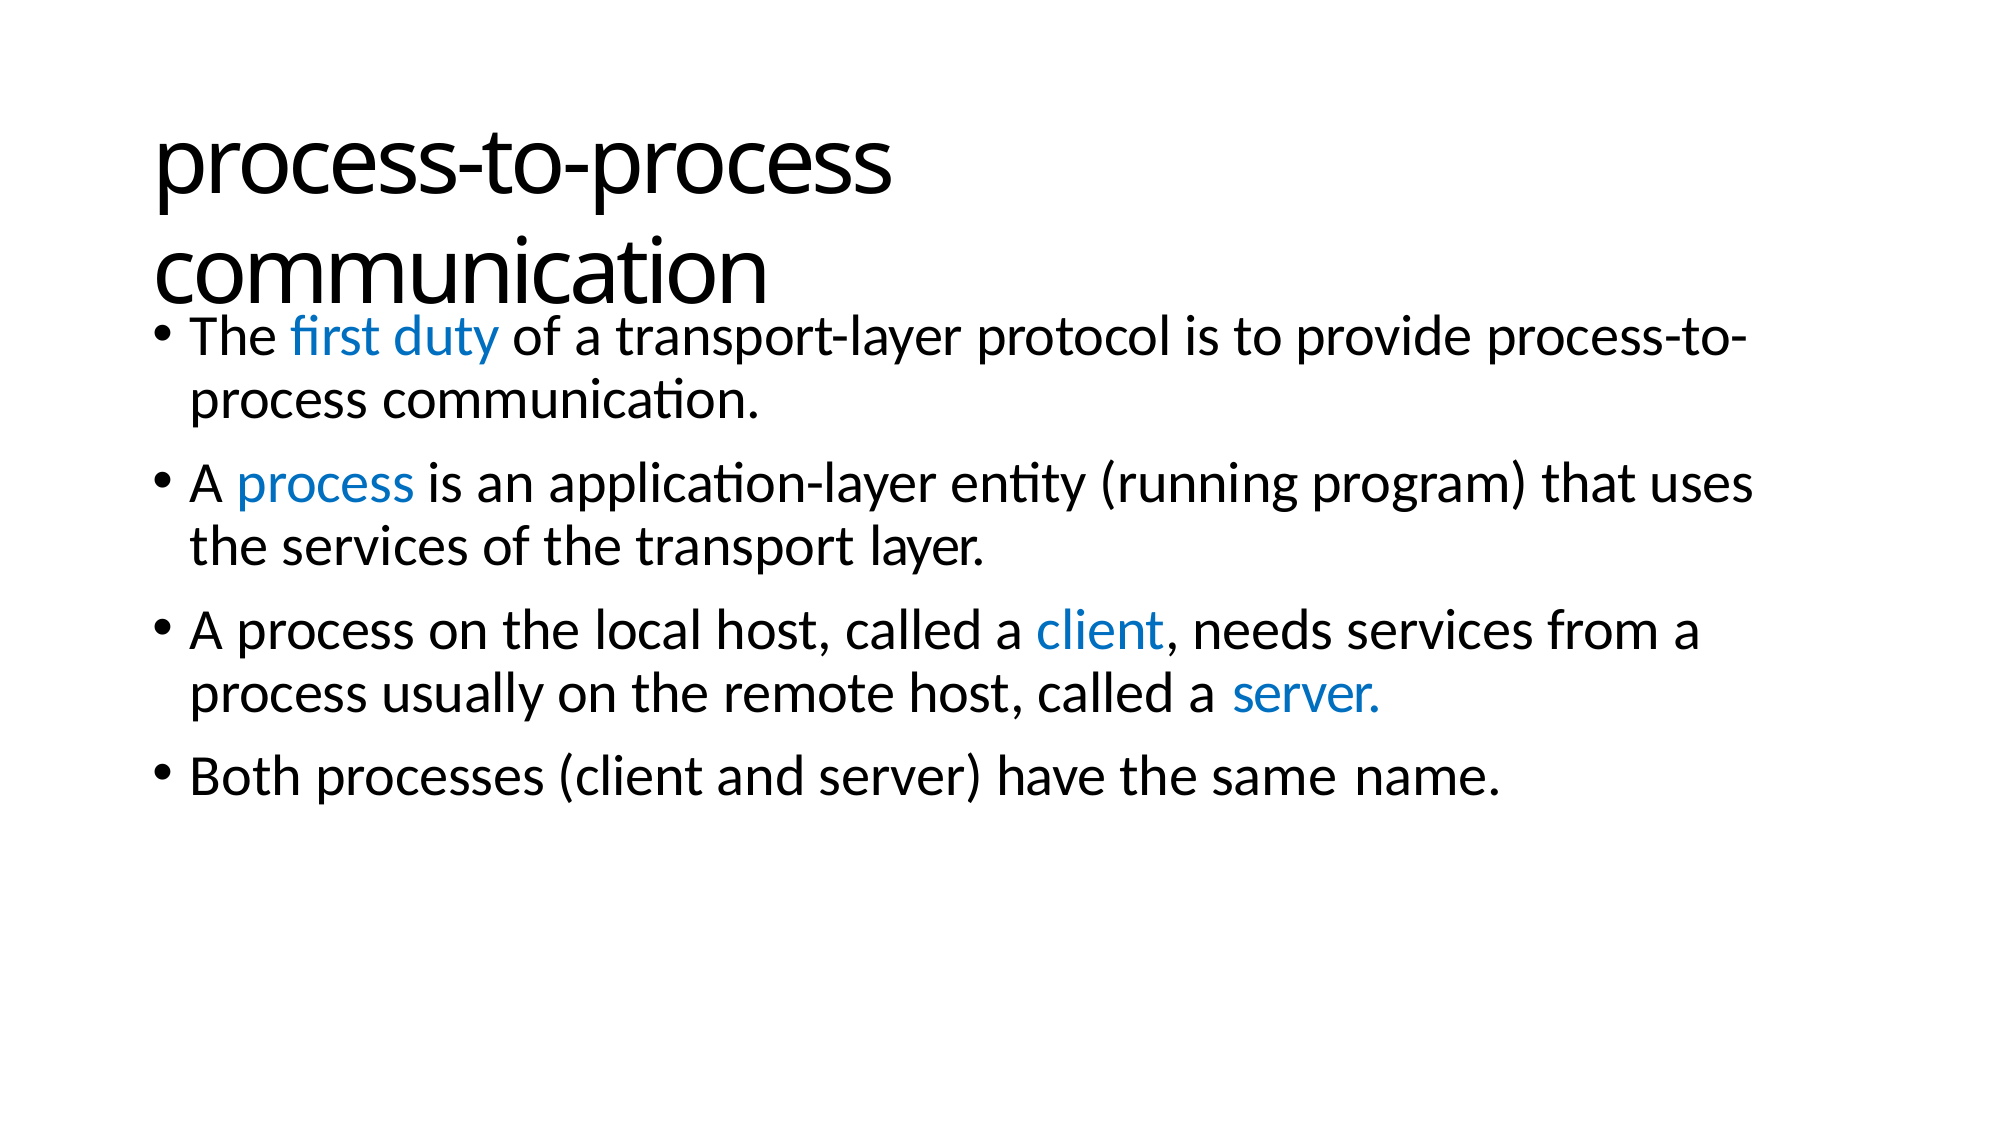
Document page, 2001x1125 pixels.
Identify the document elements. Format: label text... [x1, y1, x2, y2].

text_box The first duty of a transport-layer protocol is to provide process-to- process communication. A process is an application-layer entity (running program) that uses the services of the transport layer. A process on the local host, called a client, needs services from a process usually on the remote host, called a server. Both processes (client and server) have the same name. [150, 294, 1776, 807]
title process-to-process communication [150, 100, 1443, 294]
